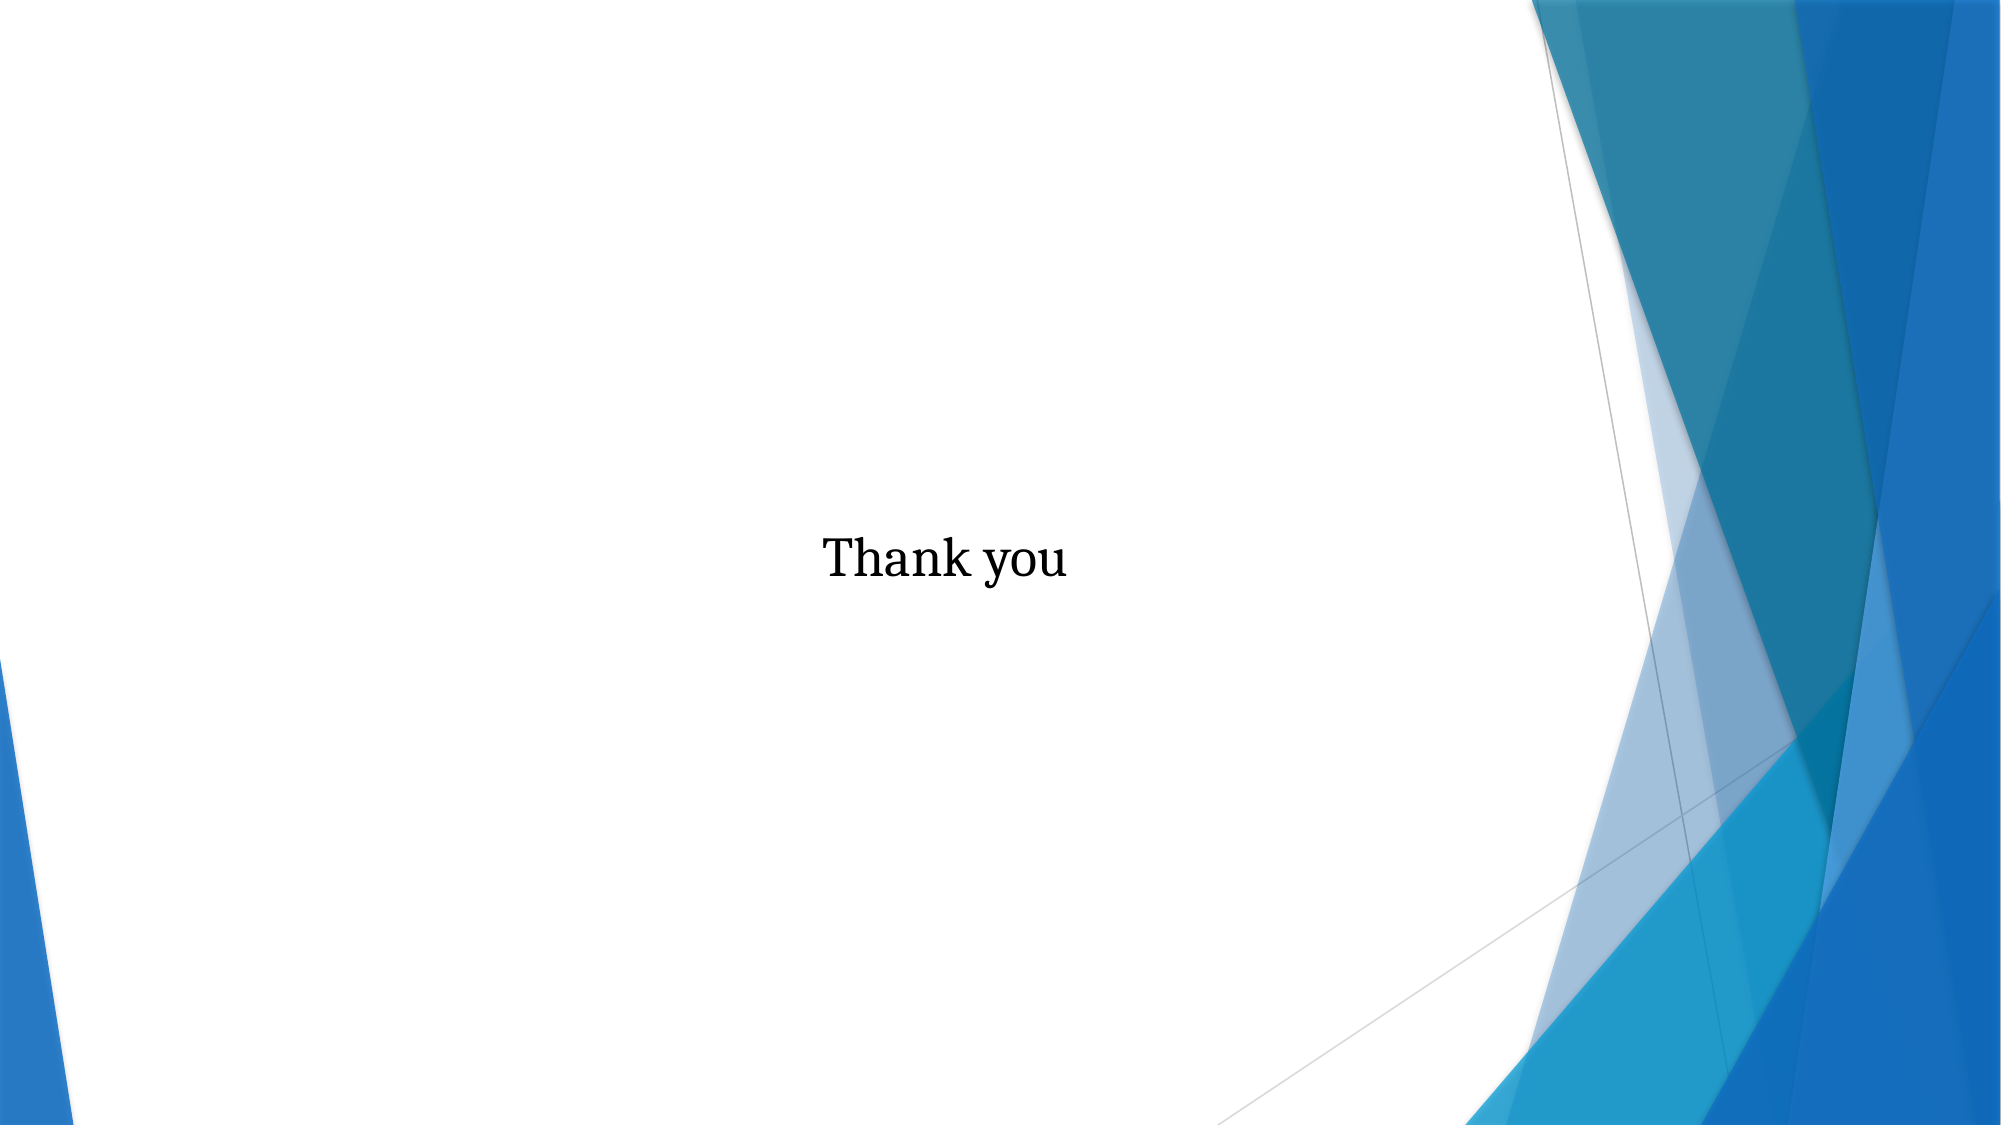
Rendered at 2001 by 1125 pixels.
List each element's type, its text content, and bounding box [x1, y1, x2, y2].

text_box Thank you [807, 512, 1084, 595]
